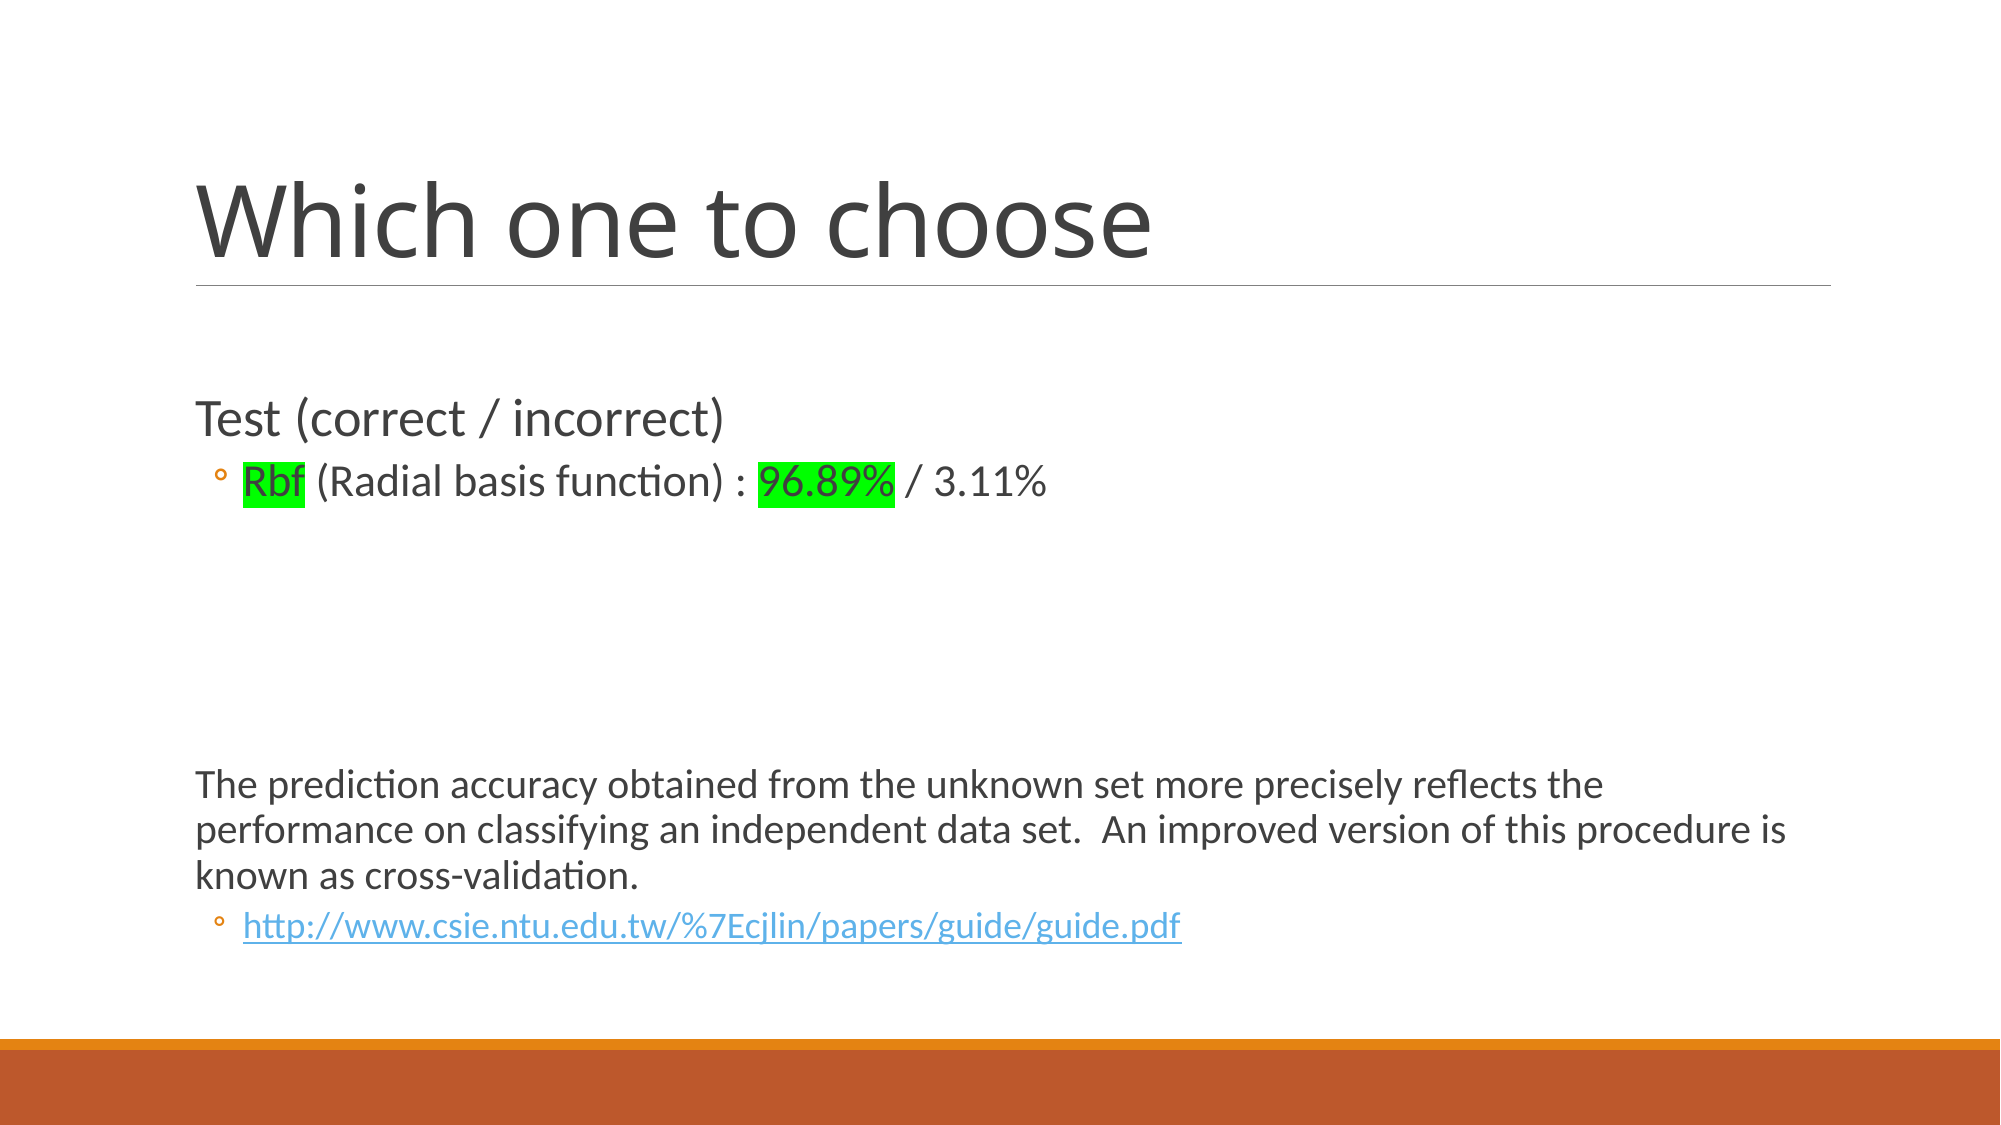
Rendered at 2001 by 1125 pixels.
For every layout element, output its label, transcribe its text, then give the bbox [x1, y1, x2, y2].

title Which one to choose [180, 47, 1830, 285]
list Test (correct / incorrect) Rbf (Radial basis function) : 96.89% / 3.11% The prediction accuracy obtained from the unknown set more precisely reflects the performance on classifying an independent data set. An improved version of this procedure is known as cross-validation. http://www.csie.ntu.edu.tw/%7Ecjlin/papers/guide/guide.pdf [180, 302, 1830, 963]
